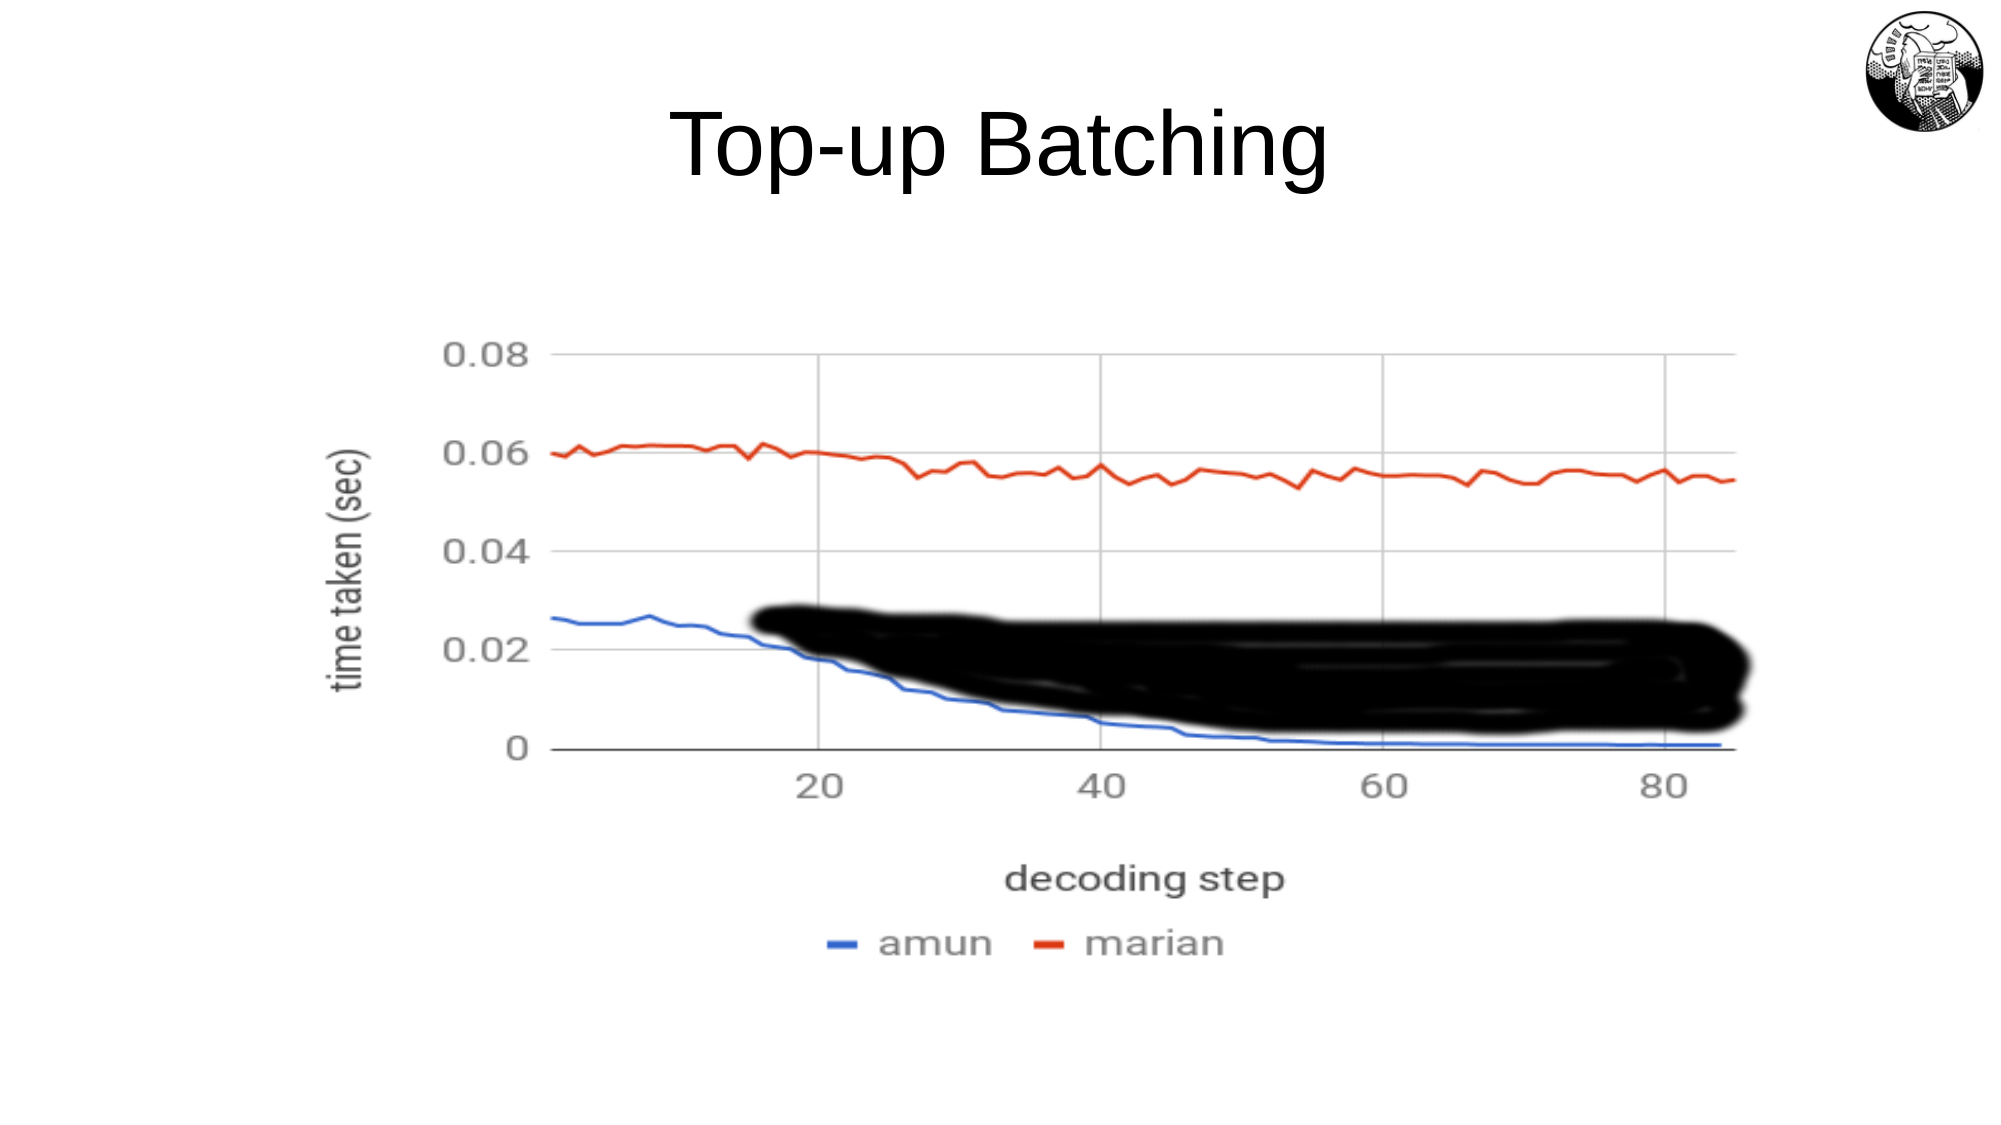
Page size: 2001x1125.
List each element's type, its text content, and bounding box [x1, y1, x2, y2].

text_box Top-up Batching [99, 44, 1900, 233]
picture [1862, 10, 1986, 134]
picture [271, 299, 1784, 1002]
